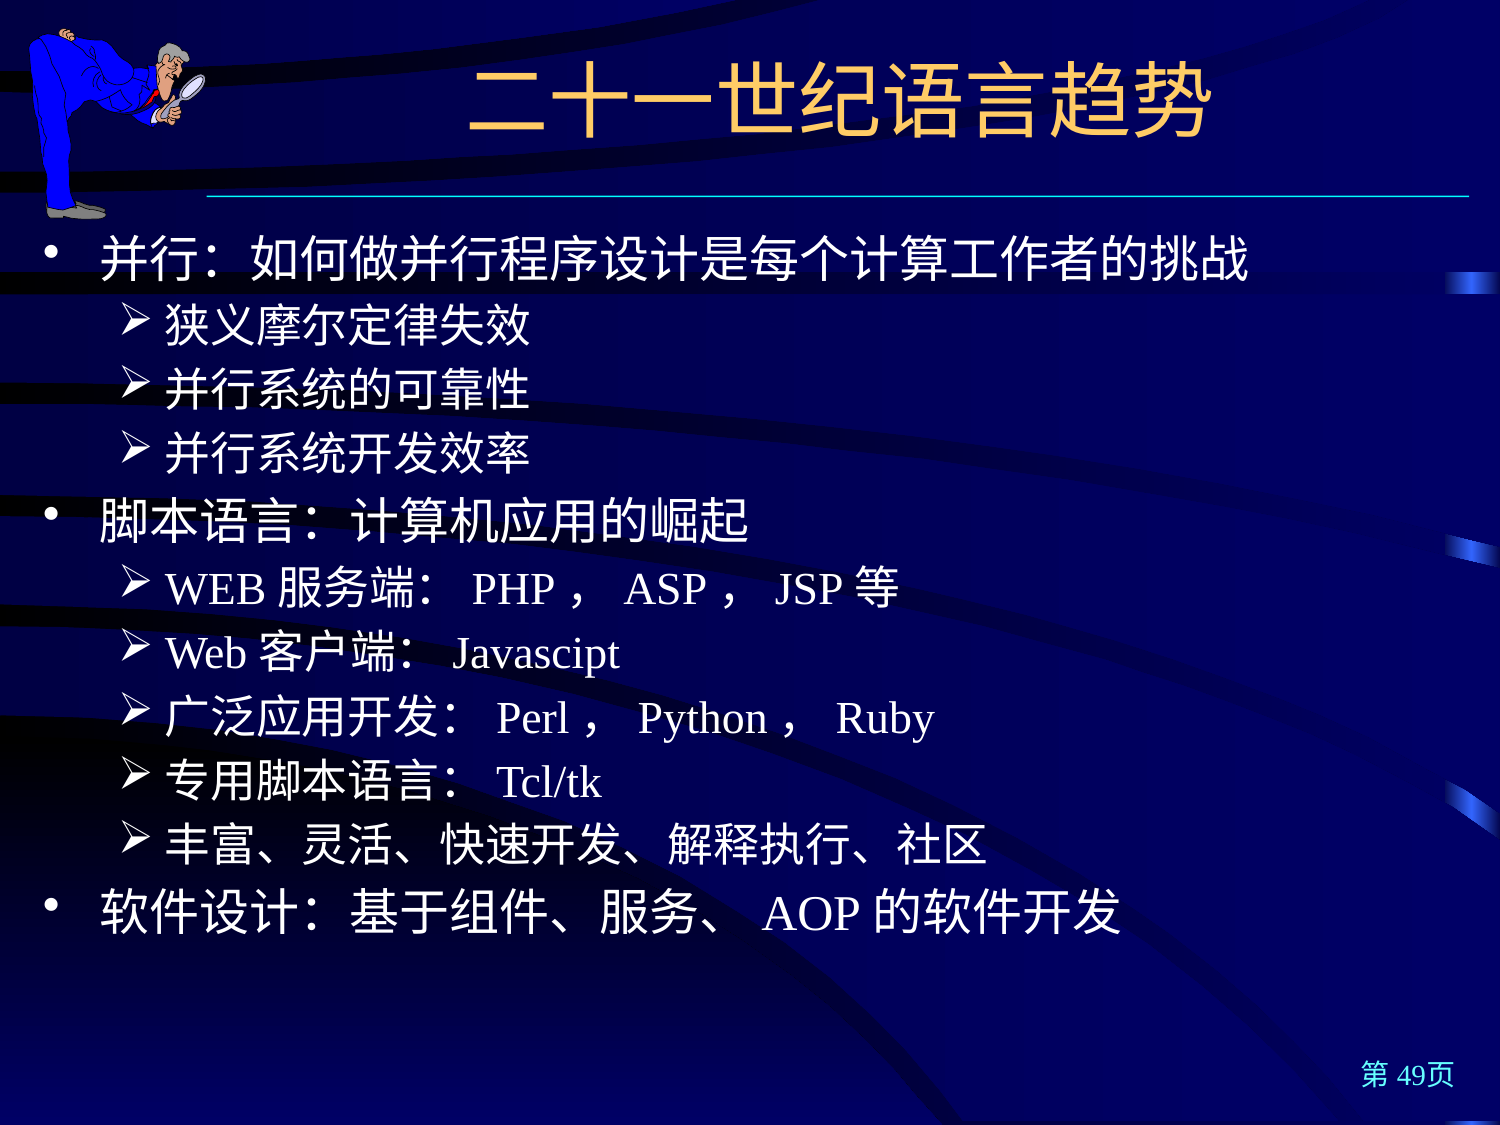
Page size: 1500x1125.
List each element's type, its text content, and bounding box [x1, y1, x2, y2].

list 并行：如何做并行程序设计是每个计算工作者的挑战 狭义摩尔定律失效 并行系统的可靠性 并行系统开发效率 脚本语言：计算机应用的崛起 WEB服务端：PHP，ASP，JSP等 Web客户端：Javascipt 广泛应用开发：Perl，Python，Ruby 专用脚本语言：Tcl/tk 丰富、灵活、快速开发、解释执行、社区 软件设计：基于组件、服务、AOP的软件开发 [27, 219, 1471, 1047]
slide_number 第49页 [1157, 1048, 1471, 1103]
title 二十一世纪语言趋势 [208, 28, 1472, 169]
